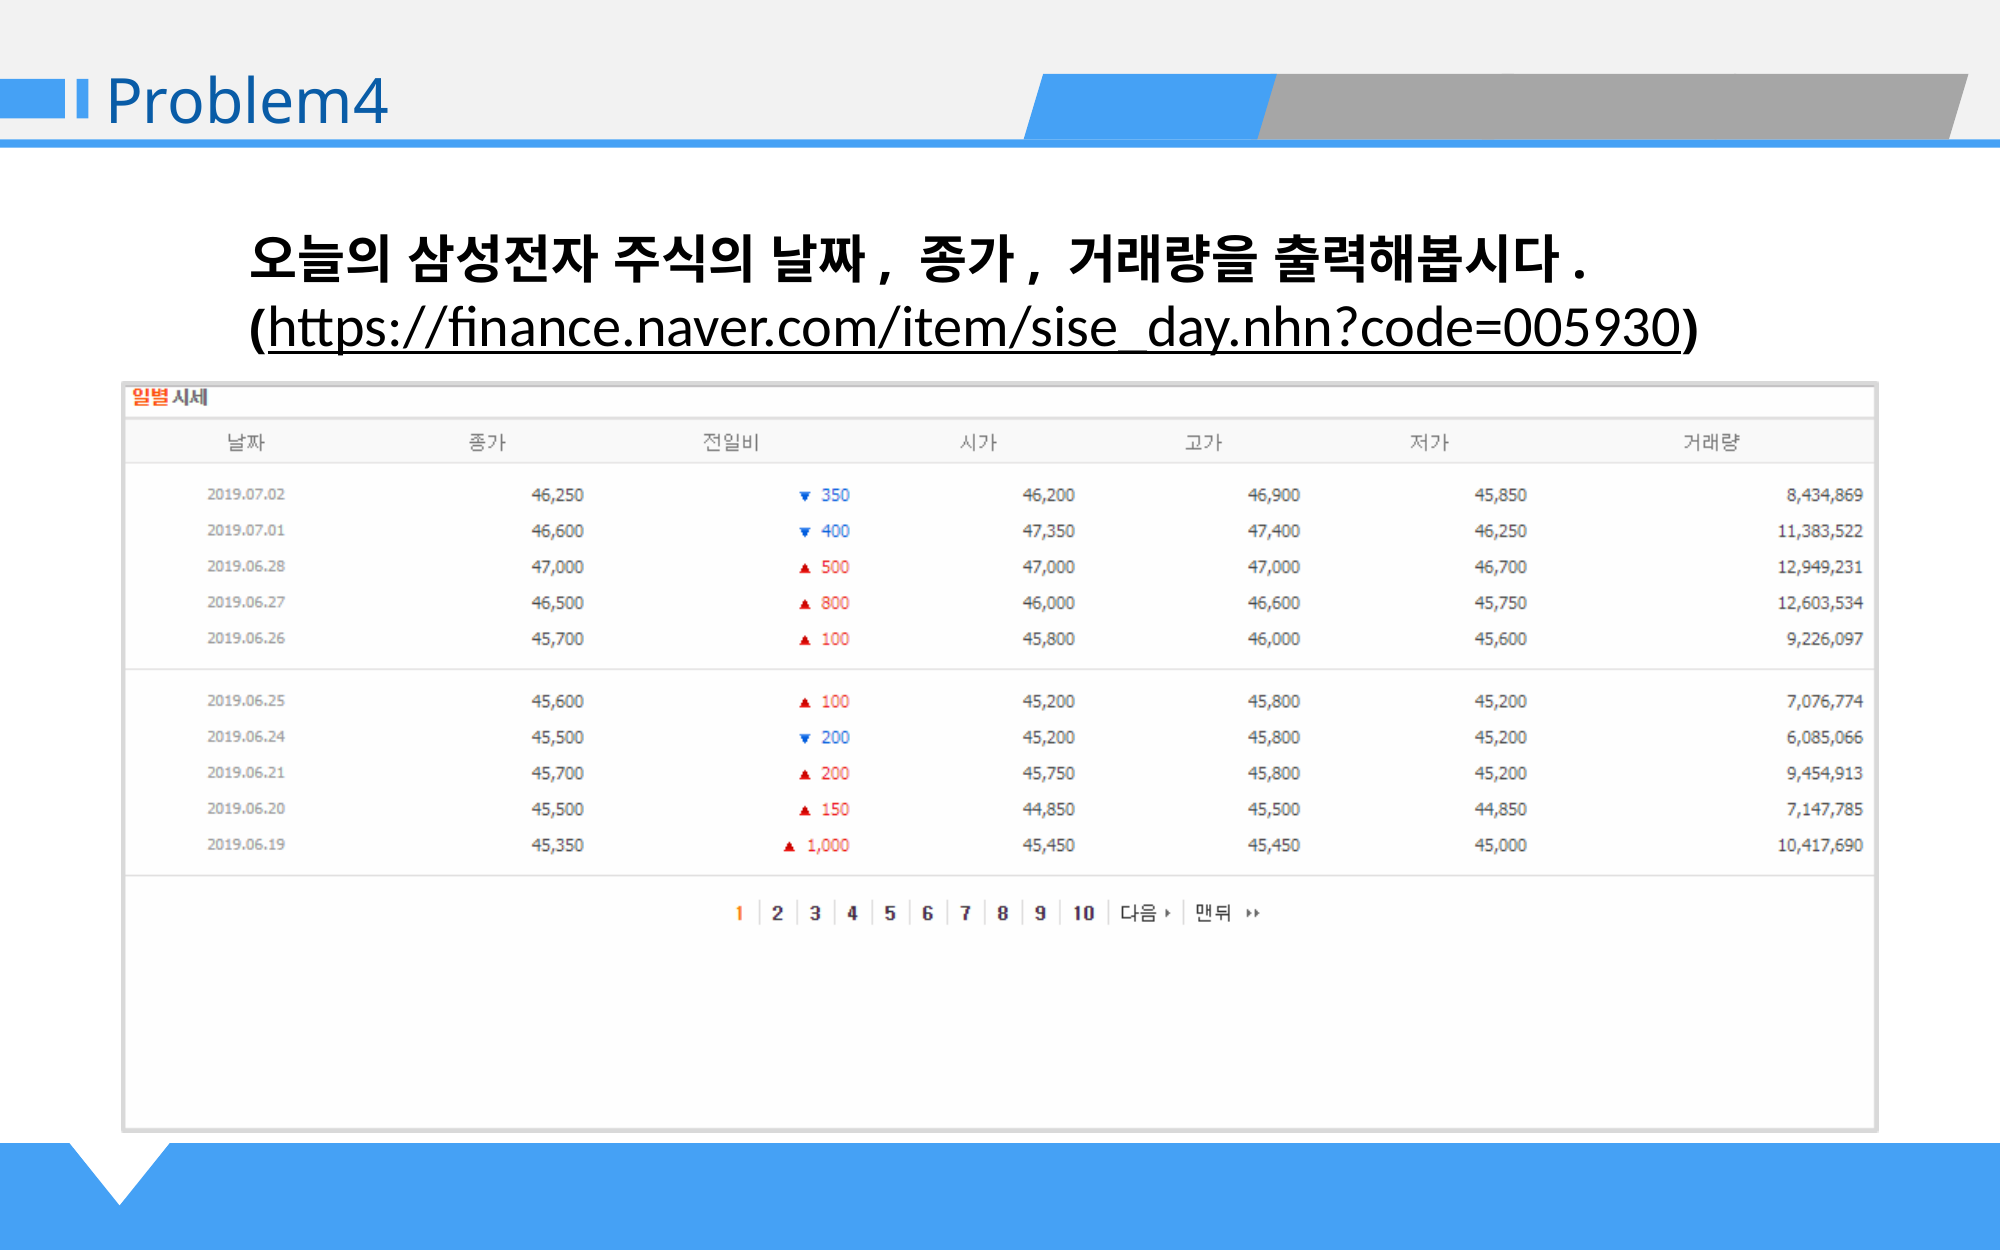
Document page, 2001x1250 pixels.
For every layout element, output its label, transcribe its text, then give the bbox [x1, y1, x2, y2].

text_box 오늘의 삼성전자 주식의 날짜, 종가, 거래량을 출력해봅시다. (https://finance.naver.com/item/sise_day.nhn?code=005930) [235, 218, 1813, 366]
text_box [0, 1142, 2000, 1250]
picture [121, 381, 1879, 1134]
text_box [0, 0, 2000, 138]
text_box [1023, 73, 1969, 140]
text_box [76, 78, 89, 119]
text_box [0, 138, 2000, 149]
text_box [0, 78, 66, 119]
text_box Problem4 [90, 54, 1000, 144]
